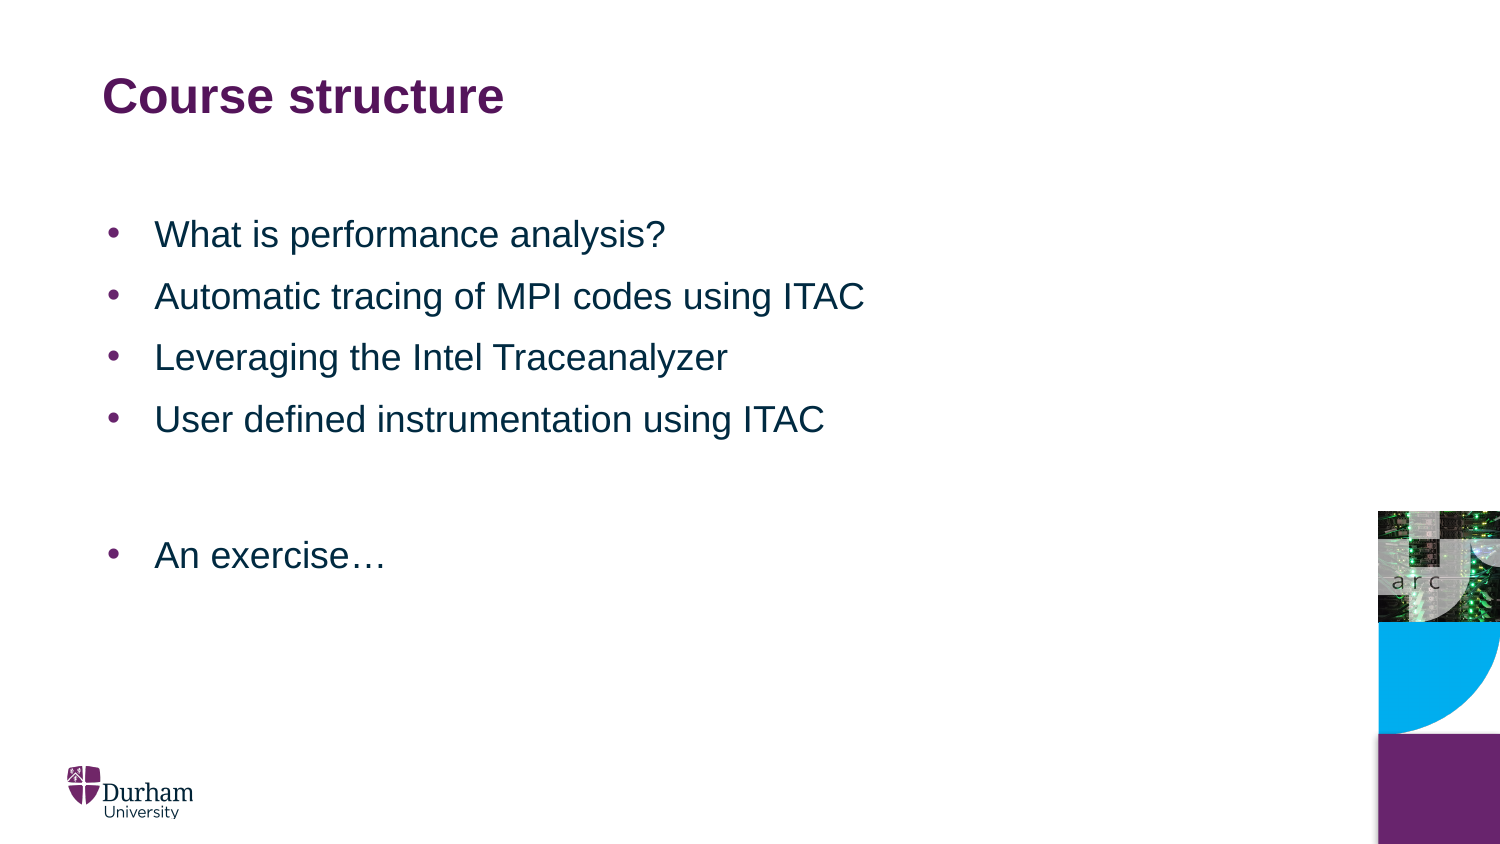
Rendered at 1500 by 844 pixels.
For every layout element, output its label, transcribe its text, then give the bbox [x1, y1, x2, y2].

title Course structure [101, 63, 1399, 204]
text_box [1378, 511, 1500, 844]
list What is performance analysis? Automatic tracing of MPI codes using ITAC Leveraging the Intel Traceanalyzer User defined instrumentation using ITAC An exercise… [107, 210, 1303, 525]
